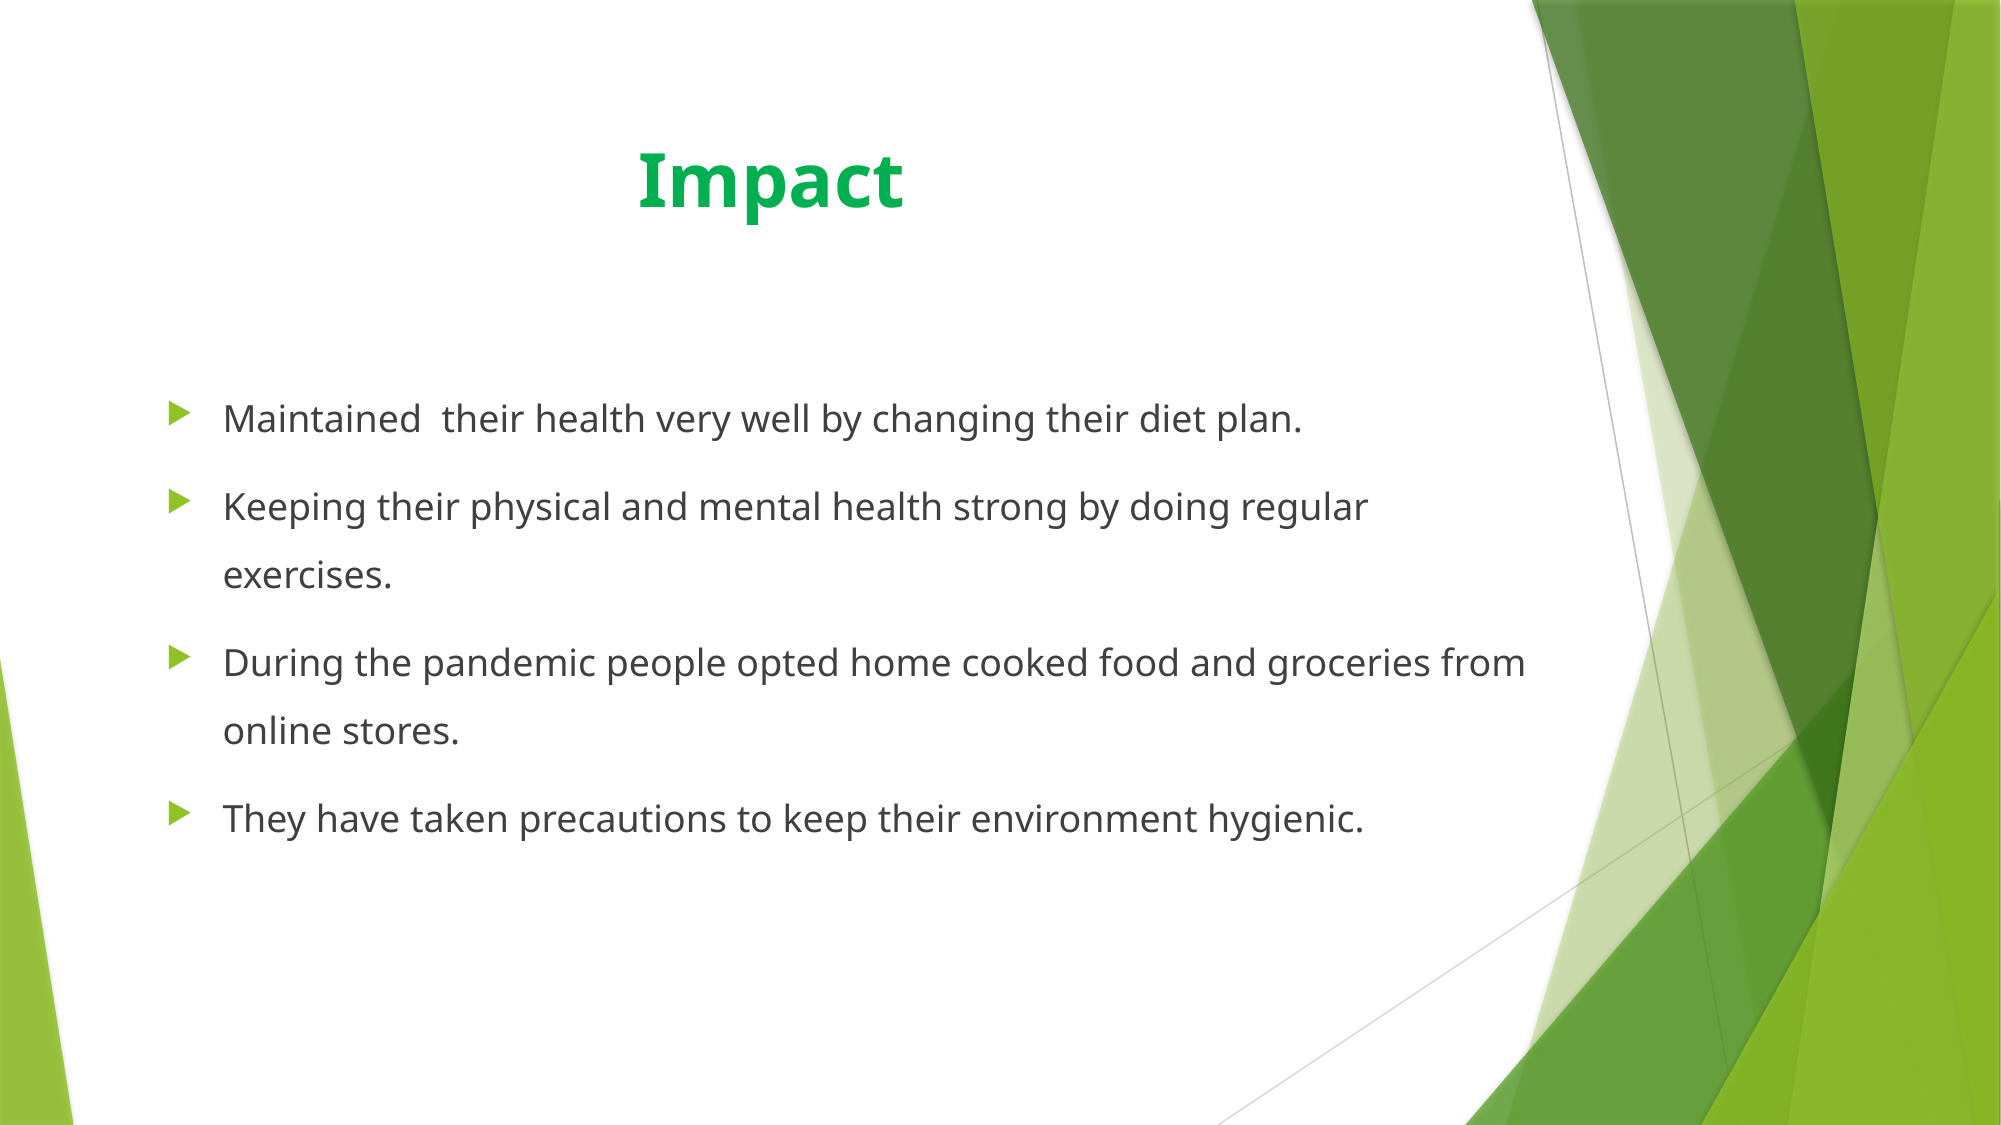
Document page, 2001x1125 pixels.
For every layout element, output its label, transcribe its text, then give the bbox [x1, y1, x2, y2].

list Maintained their health very well by changing their diet plan. Keeping their physical and mental health strong by doing regular exercises. During the pandemic people opted home cooked food and groceries from online stores. They have taken precautions to keep their environment hygienic. [151, 365, 1555, 932]
title Impact [66, 125, 1477, 342]
